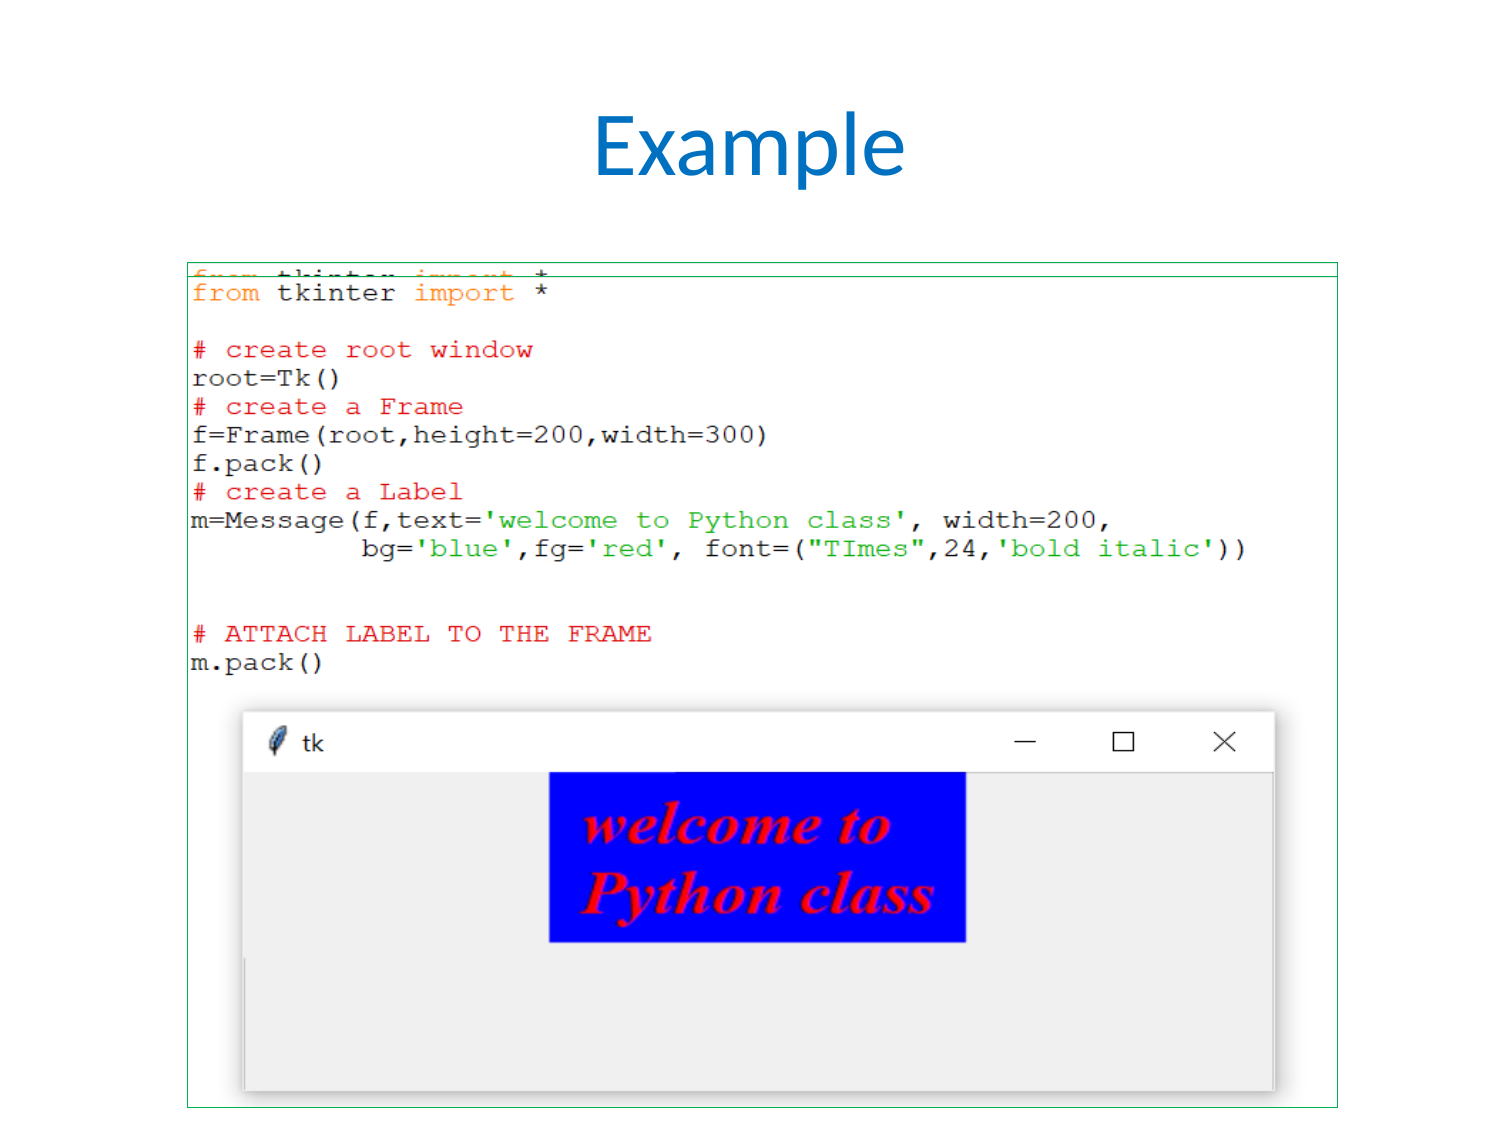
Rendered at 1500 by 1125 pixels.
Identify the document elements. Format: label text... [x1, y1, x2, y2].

title Example [75, 45, 1425, 233]
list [187, 262, 1338, 276]
picture [187, 276, 1338, 1108]
